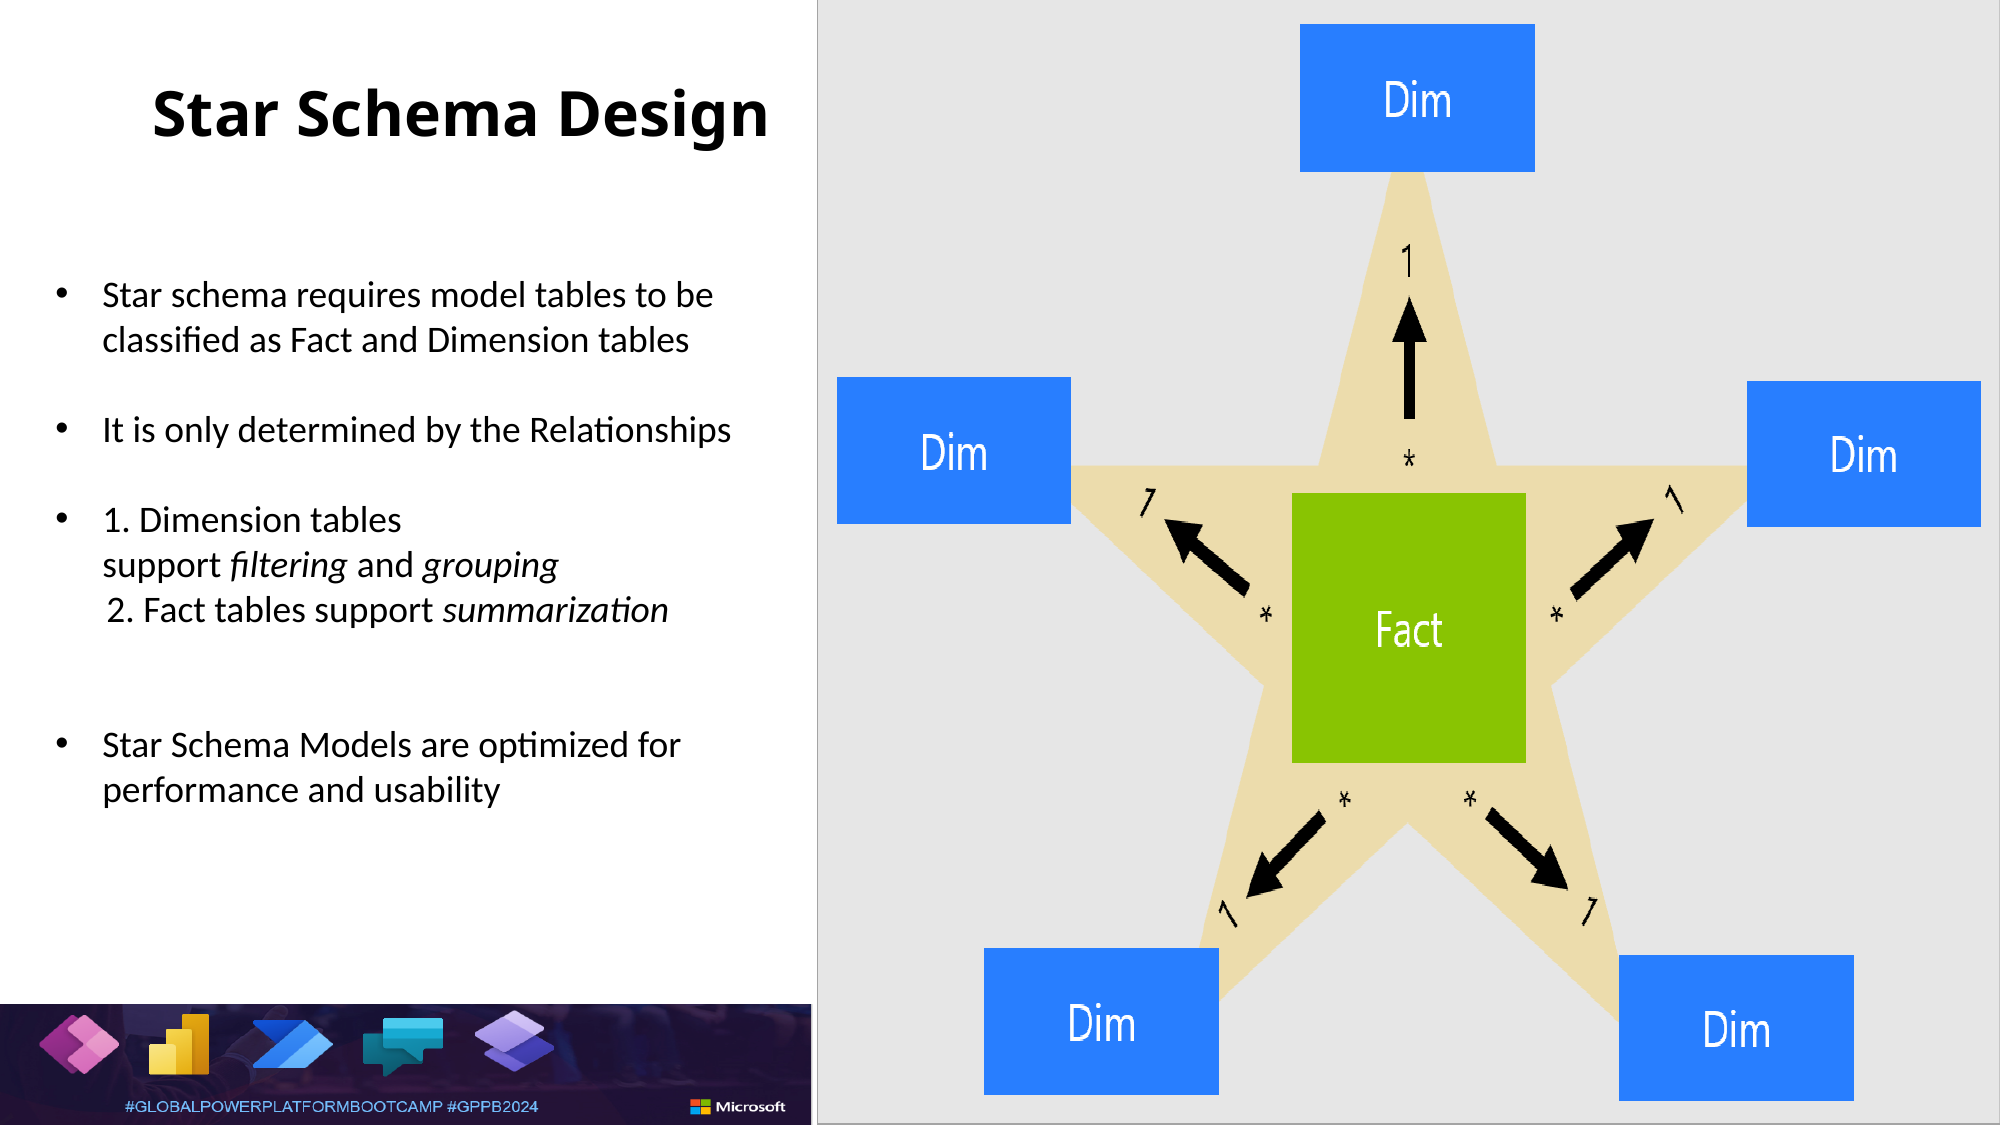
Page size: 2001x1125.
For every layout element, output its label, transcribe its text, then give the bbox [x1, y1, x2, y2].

text_box [53, 159, 788, 993]
title Star Schema Design [137, 59, 817, 172]
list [817, 0, 2000, 1125]
text_box Star schema requires model tables to be classified as Fact and Dimension tables It is only determined by the Relationships 1. Dimension tables support filtering and grouping 2. Fact tables support summarization Star Schema Models are optimized for performance and usability [40, 262, 768, 908]
picture [0, 1004, 813, 1125]
